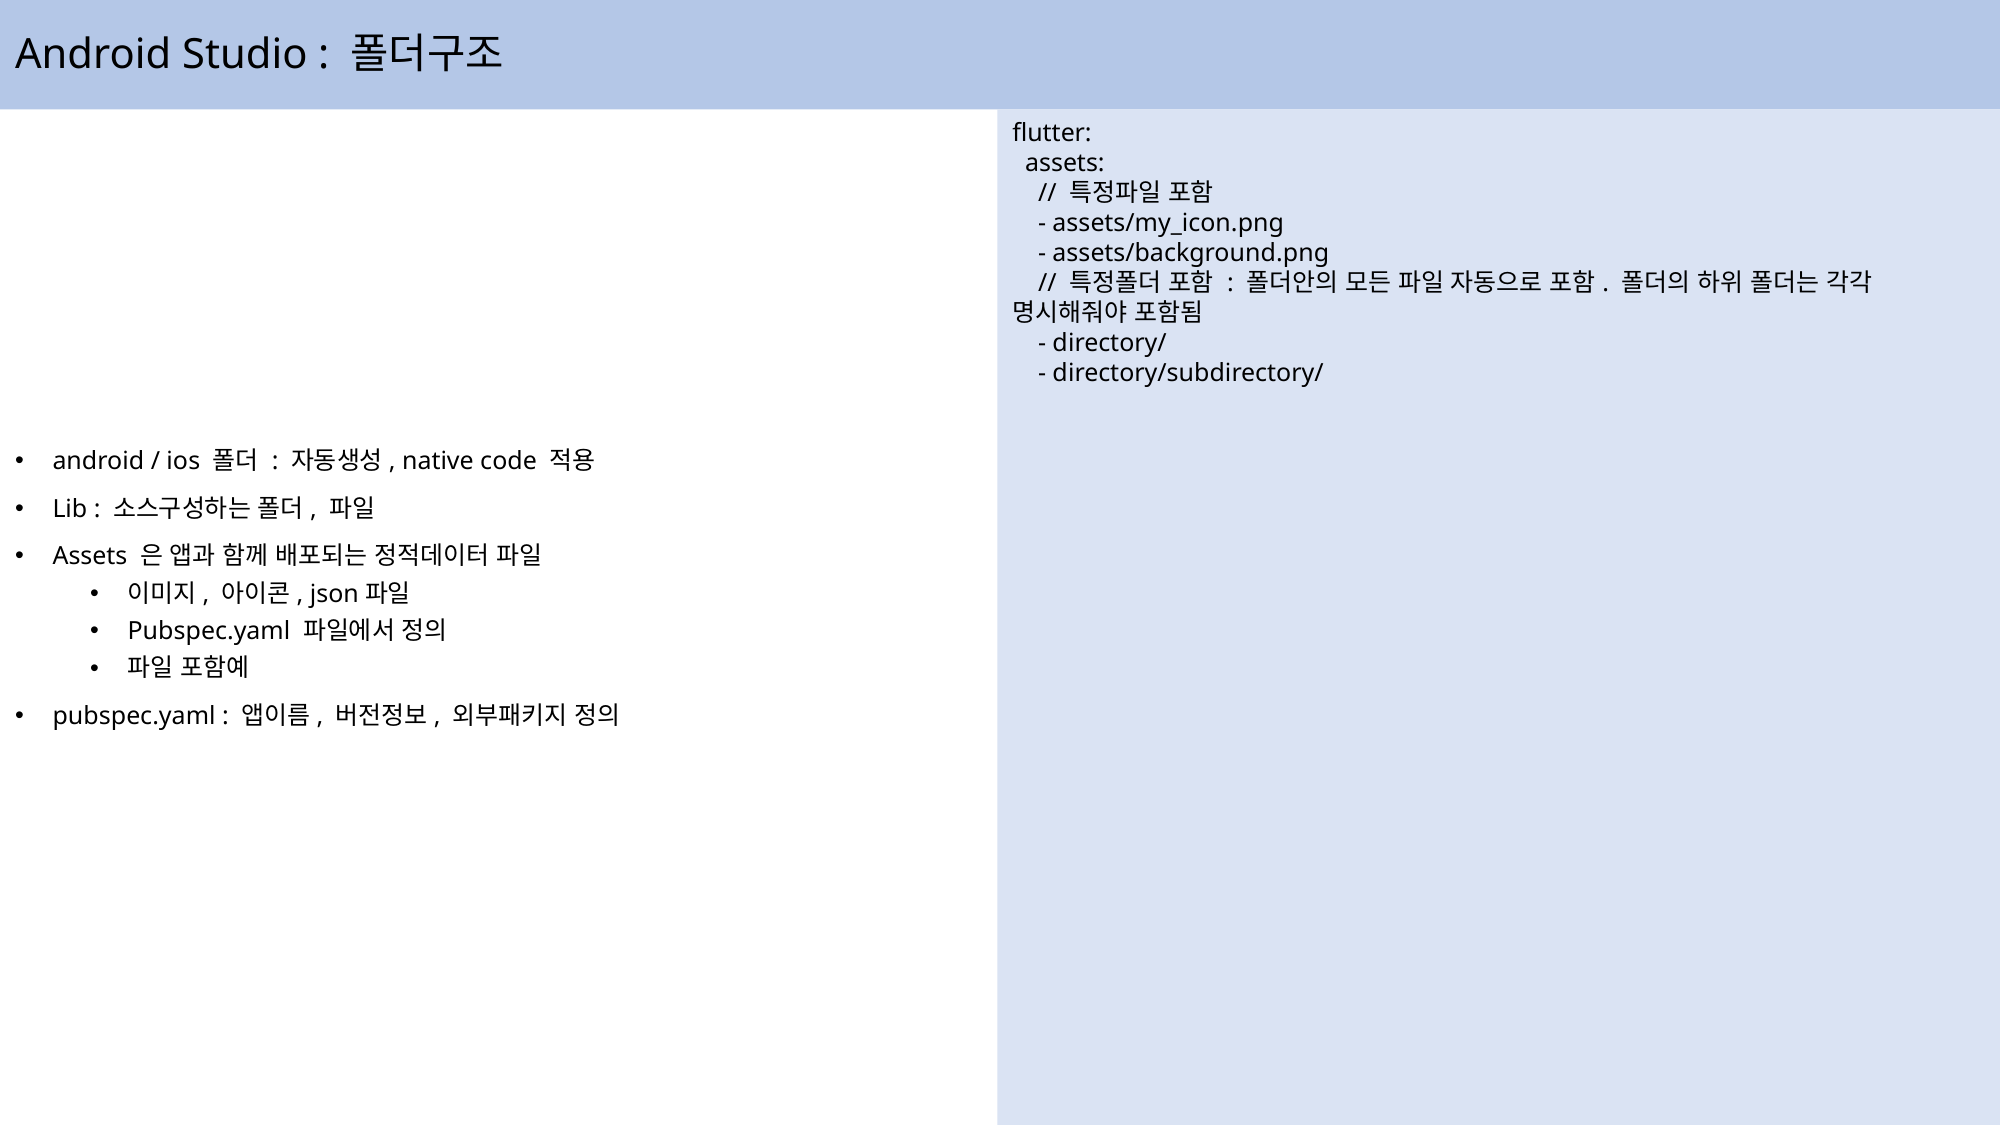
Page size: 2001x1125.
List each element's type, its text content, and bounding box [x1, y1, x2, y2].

title Android Studio : 폴더구조 [0, 0, 2000, 109]
list android / ios 폴더 : 자동생성, native code 적용 Lib : 소스구성하는 폴더, 파일 Assets 은 앱과 함께 배포되는 정적데이터 파일 이미지, 아이콘, json파일 Pubspec.yaml 파일에서 정의 파일 포함예 pubspec.yaml : 앱이름, 버전정보, 외부패키지 정의 [0, 109, 996, 1125]
text_box flutter: assets: // 특정파일 포함 - assets/my_icon.png - assets/background.png // 특정폴더 포함 : 폴더안의 모든 파일 자동으로 포함. 폴더의 하위 폴더는 각각 명시해줘야 포함됨 - directory/ - directory/subdirectory/ [996, 108, 2000, 1125]
